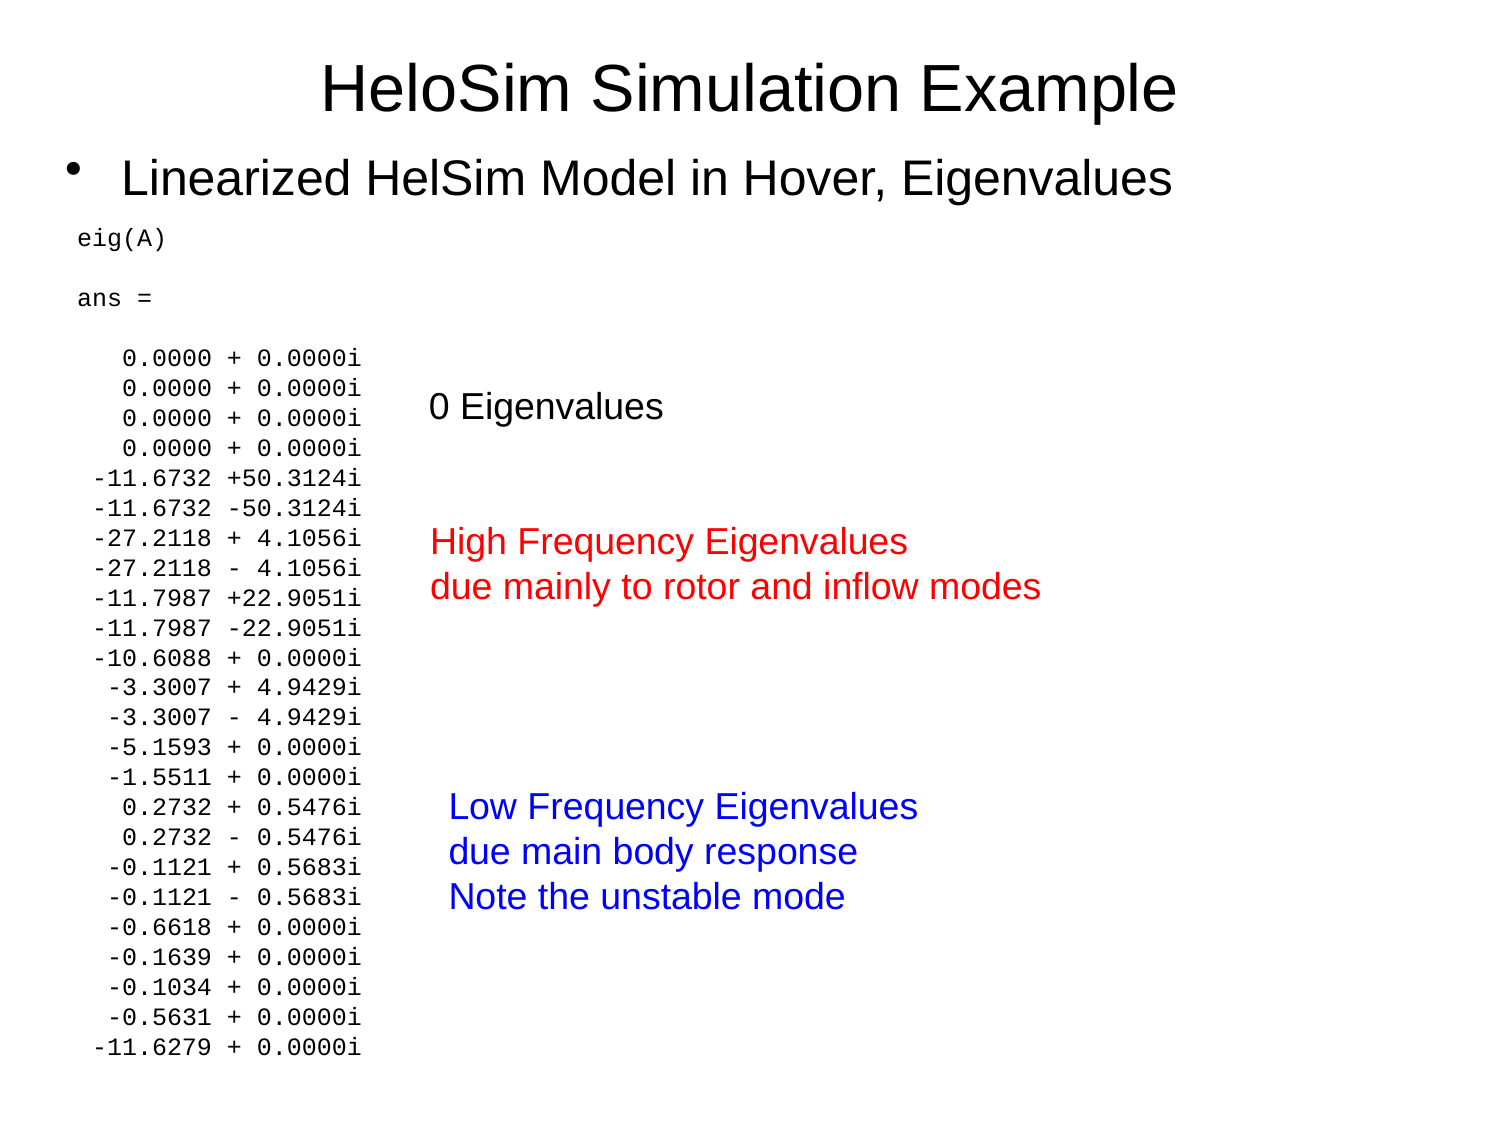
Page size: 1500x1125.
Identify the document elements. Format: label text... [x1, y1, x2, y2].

text_box Low Frequency Eigenvalues due main body response Note the unstable mode [433, 774, 934, 925]
text_box High Frequency Eigenvalues due mainly to rotor and inflow modes [415, 509, 1057, 615]
title HeloSim Simulation Example [75, 45, 1425, 125]
text_box eig(A) ans = 0.0000 + 0.0000i 0.0000 + 0.0000i 0.0000 + 0.0000i 0.0000 + 0.0000i -11.6732 +50.3124i -11.6732 -50.3124i -27.2118 + 4.1056i -27.2118 - 4.1056i -11.7987 +22.9051i -11.7987 -22.9051i -10.6088 + 0.0000i -3.3007 + 4.9429i -3.3007 - 4.9429i -5.1593 + 0.0000i -1.5511 + 0.0000i 0.2732 + 0.5476i 0.2732 - 0.5476i -0.1121 + 0.5683i -0.1121 - 0.5683i -0.6618 + 0.0000i -0.1639 + 0.0000i -0.1034 + 0.0000i -0.5631 + 0.0000i -11.6279 + 0.0000i [62, 214, 813, 1068]
text_box 0 Eigenvalues [414, 374, 679, 435]
list Linearized HelSim Model in Hover, Eigenvalues [50, 137, 1400, 1063]
